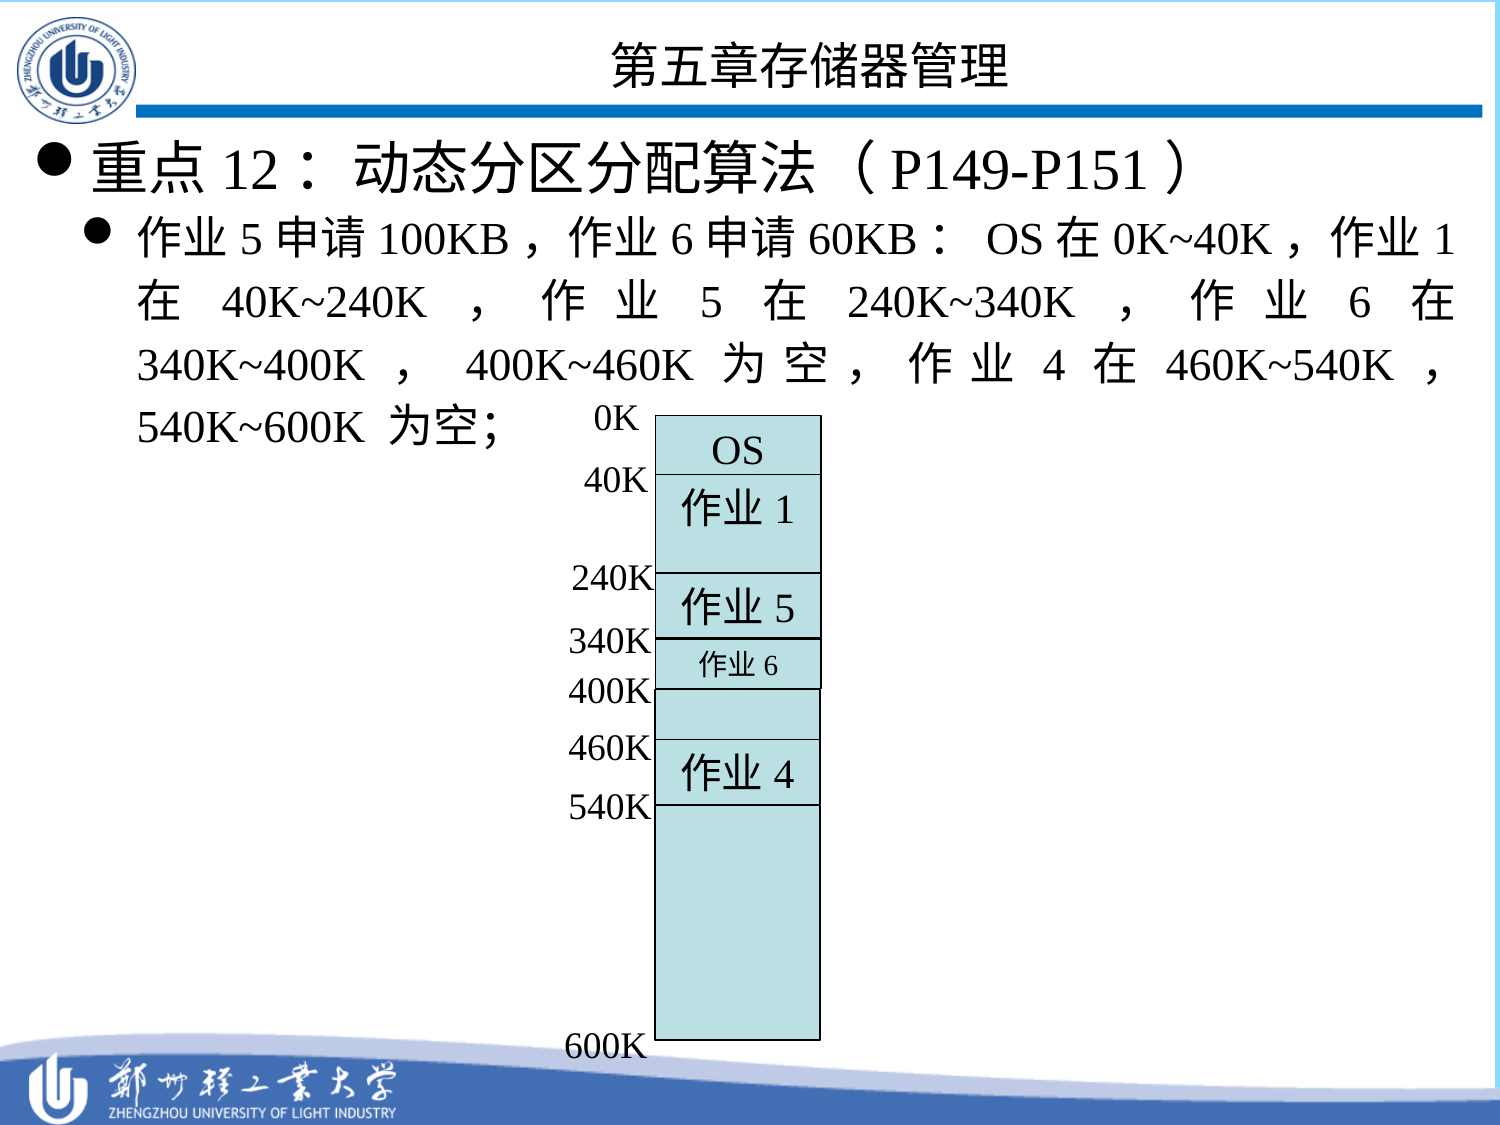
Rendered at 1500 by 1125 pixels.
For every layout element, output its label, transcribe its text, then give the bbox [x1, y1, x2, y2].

text_box 作业1 [655, 474, 821, 573]
text_box 400K [553, 658, 667, 719]
text_box OS [655, 415, 821, 474]
text_box 40K [569, 447, 664, 507]
text_box 作业6 [667, 638, 821, 689]
text_box 作业4 [654, 739, 821, 805]
text_box 340K [553, 608, 667, 658]
title 第五章存储器管理 [135, 8, 1483, 104]
list 重点12：动态分区分配算法（P149-P151） 作业5申请100KB，作业6申请60KB：OS在0K~40K，作业1在40K~240K，作业5在240K~340K，作业6在340K~400K，400K~460K为空，作业4在460K~540K， 540K~600K 为空； [17, 123, 1483, 1059]
text_box 460K [553, 719, 654, 775]
text_box [654, 805, 821, 1041]
text_box 0K [578, 385, 655, 445]
text_box [654, 689, 821, 739]
picture [0, 1023, 1500, 1125]
text_box 作业5 [655, 573, 821, 638]
picture [17, 17, 136, 123]
text_box 540K [553, 775, 667, 835]
text_box 240K [556, 545, 670, 606]
text_box 600K [549, 1013, 663, 1073]
